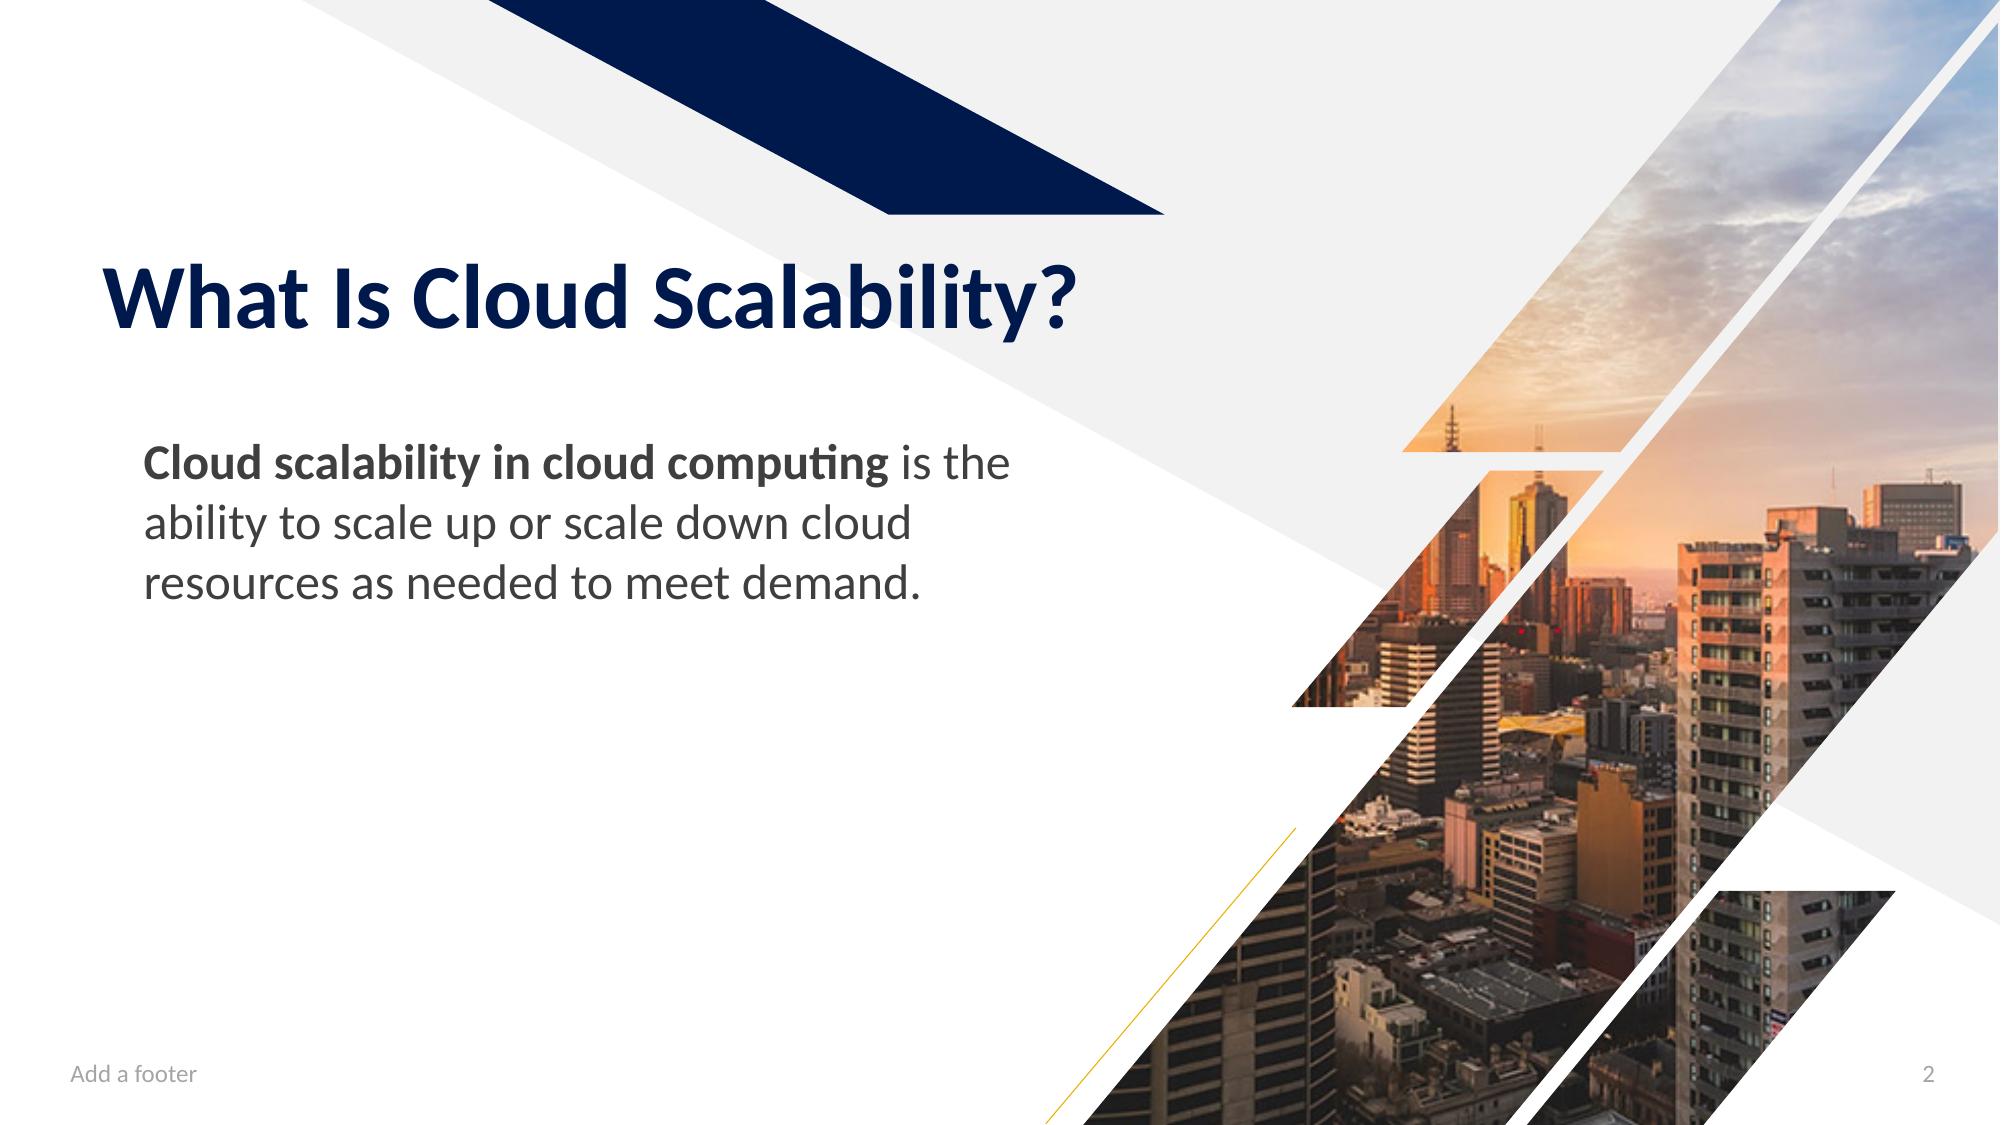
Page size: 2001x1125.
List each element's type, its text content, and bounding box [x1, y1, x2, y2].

footer Add a footer [55, 1042, 731, 1103]
text_box Cloud scalability in cloud computing is the ability to scale up or scale down cloud resources as needed to meet demand. [128, 422, 1042, 617]
title What Is Cloud Scalability? [87, 202, 1083, 349]
picture [1083, 0, 2000, 1125]
